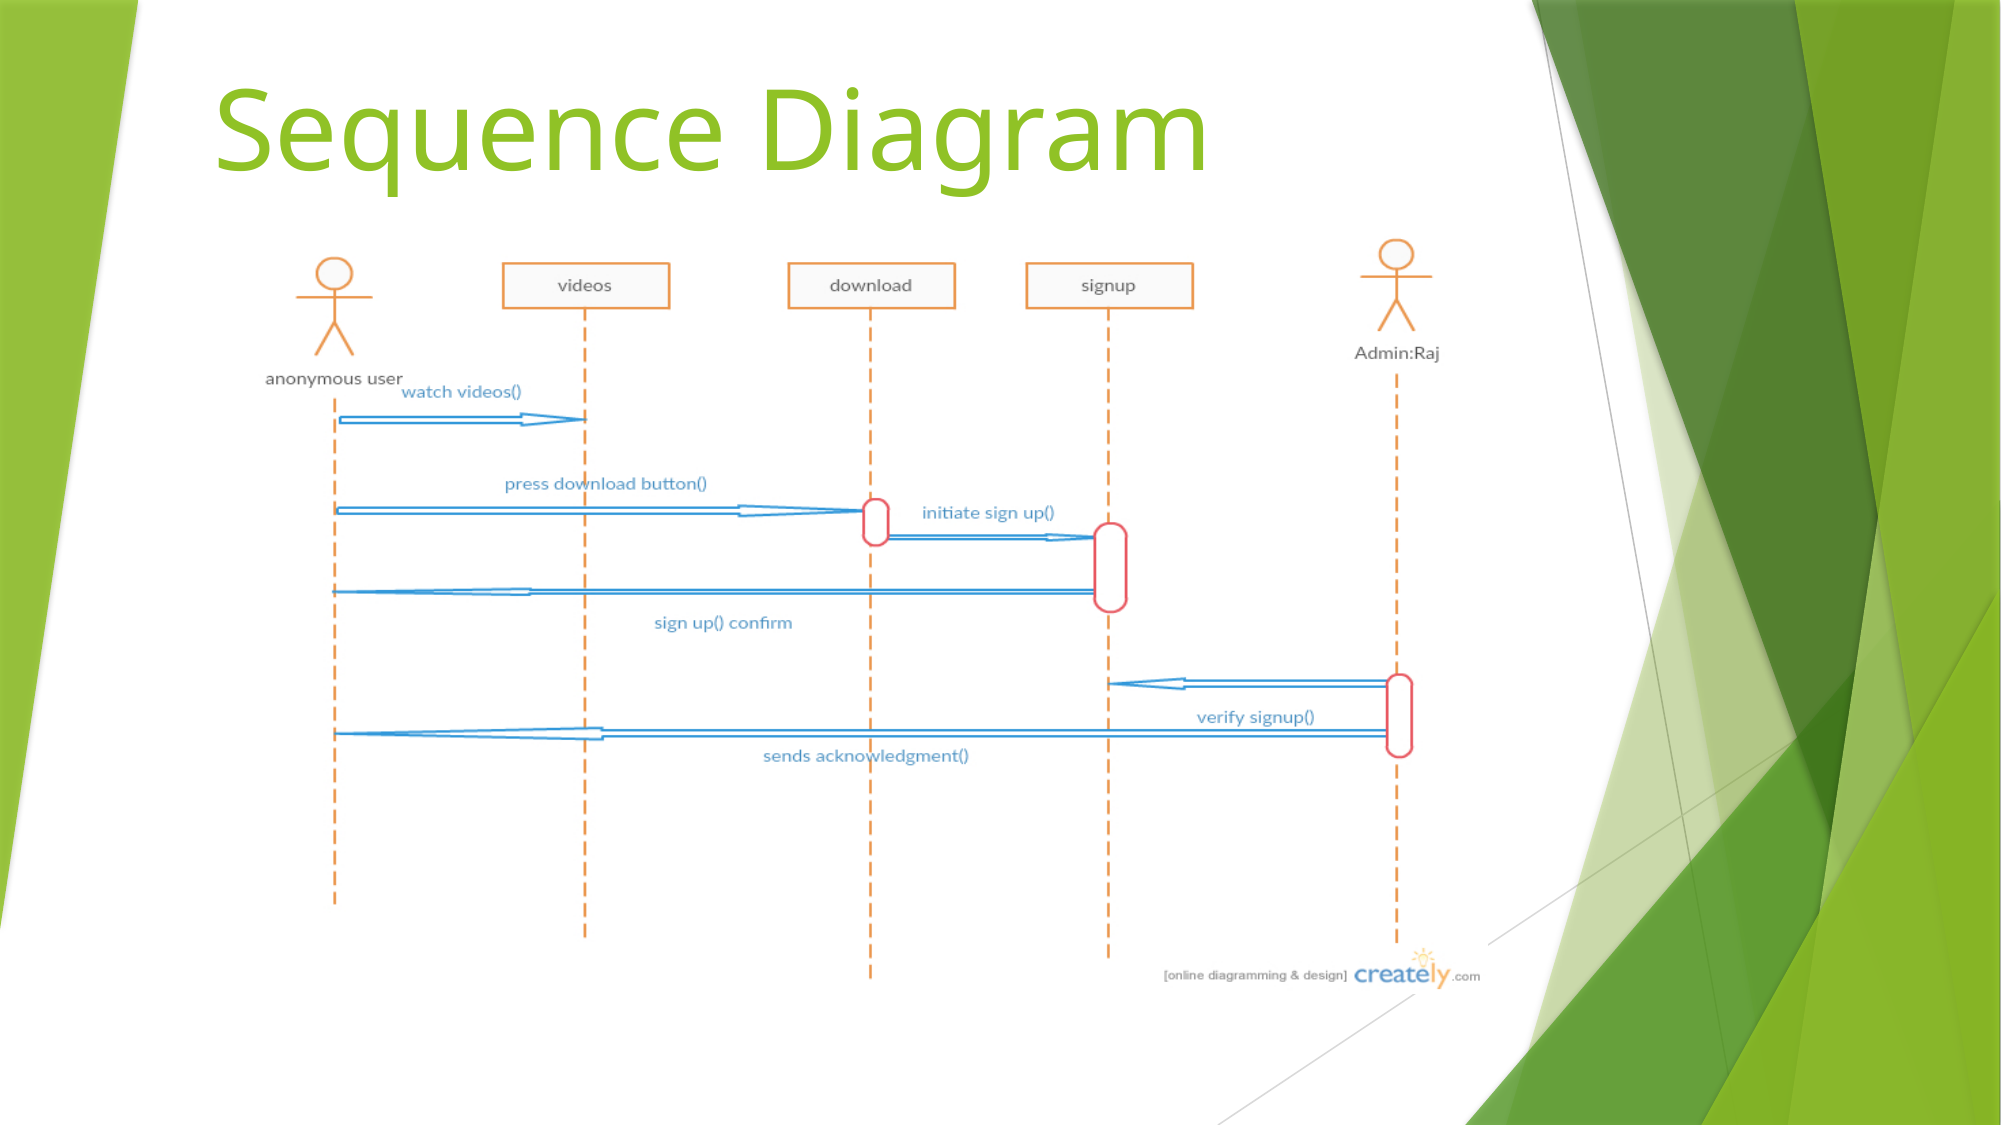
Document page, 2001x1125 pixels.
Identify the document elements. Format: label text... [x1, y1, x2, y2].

picture [237, 225, 1489, 995]
title Sequence Diagram [198, 35, 1473, 201]
